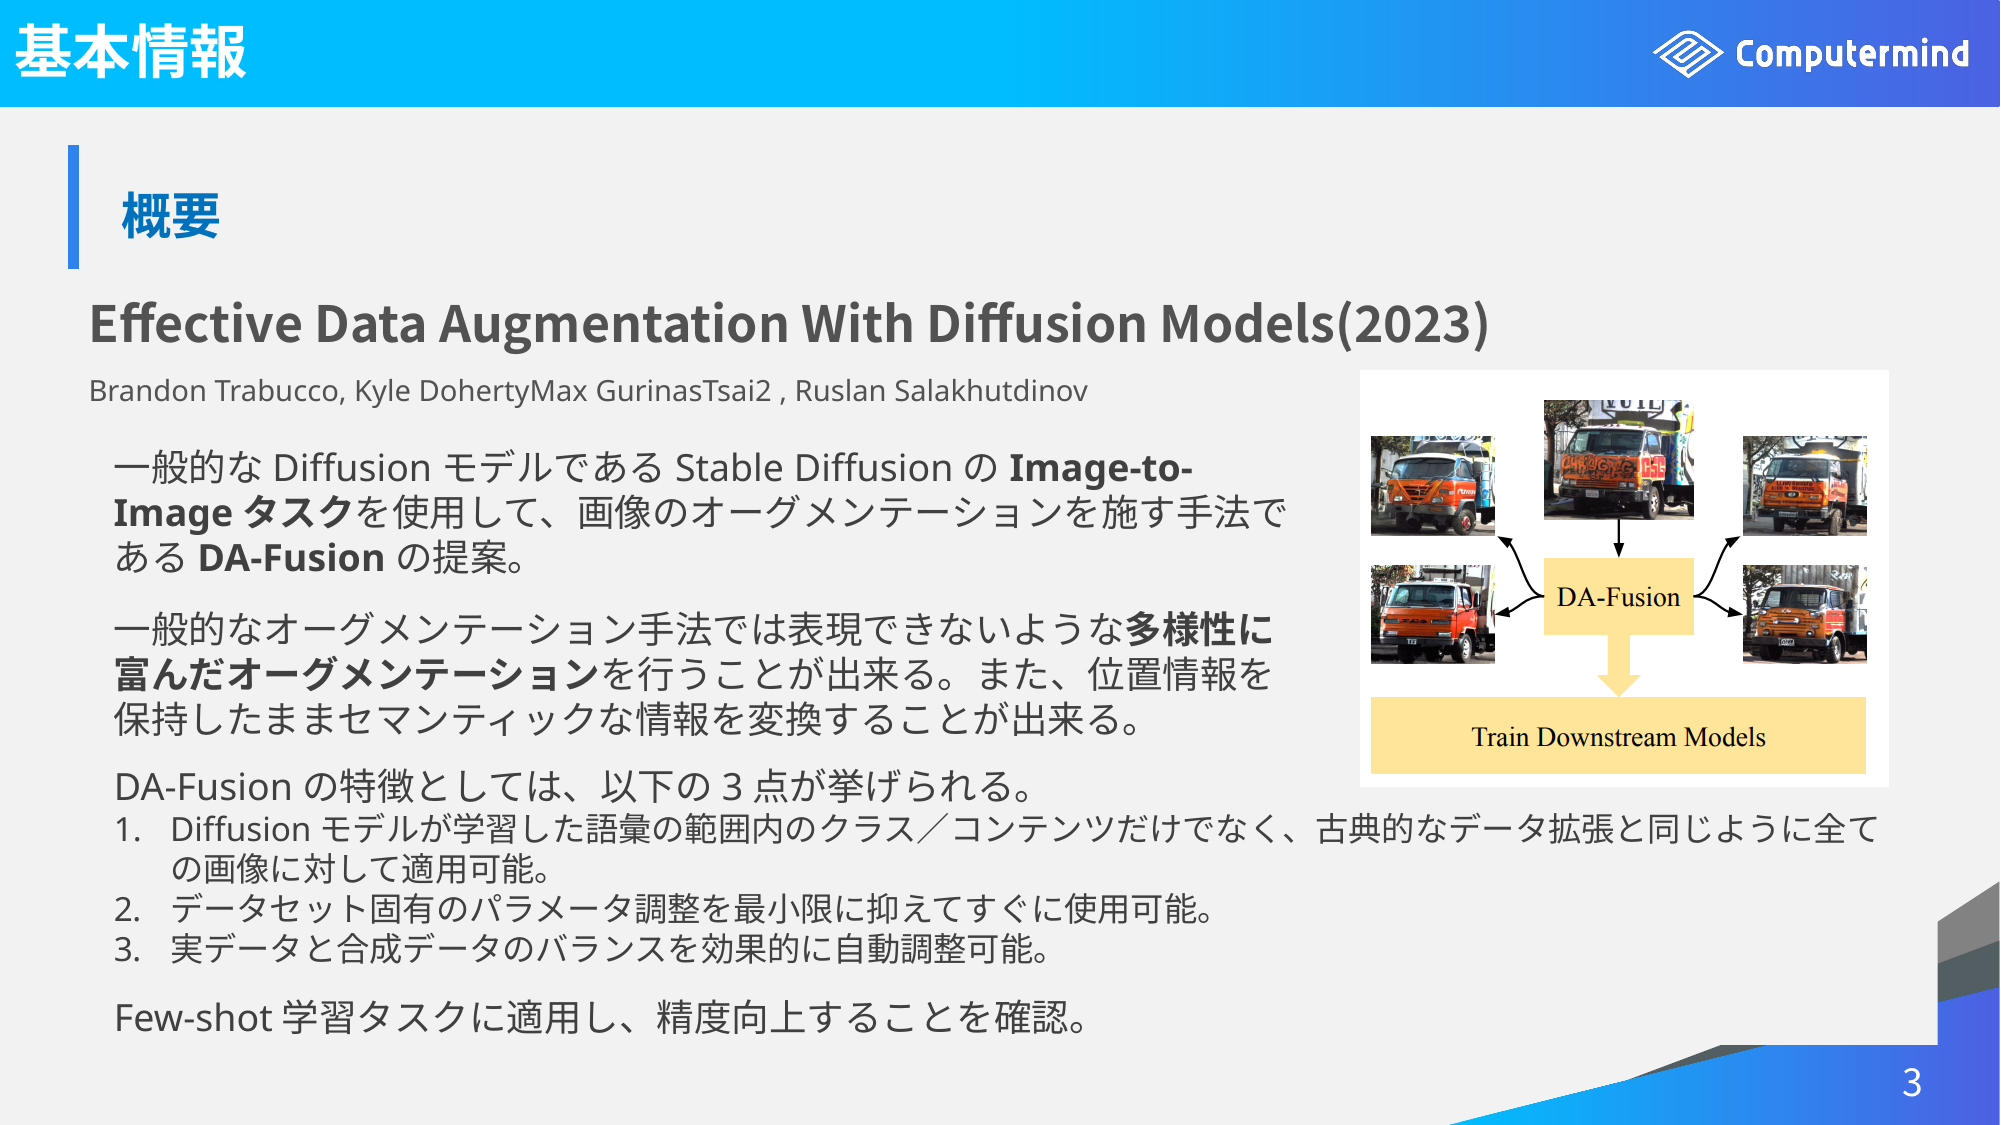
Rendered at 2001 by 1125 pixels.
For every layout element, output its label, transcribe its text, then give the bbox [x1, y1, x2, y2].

picture [1360, 370, 1889, 787]
title 基本情報 [0, 0, 1625, 102]
table_header 概要 [79, 145, 1938, 269]
picture [1652, 26, 1970, 79]
text_box 一般的なDiffusionモデルであるStable DiffusionのImage-to-Imageタスクを使用して、画像のオーグメンテーションを施す手法であるDA-Fusionの提案。 一般的なオーグメンテーション手法では表現できないような多様性に富んだオーグメンテーションを行うことが出来る。また、位置情報を保持したままセマンティックな情報を変換することが出来る。 [98, 436, 1311, 748]
text_box DA-Fusionの特徴としては、以下の3点が挙げられる。 Diffusionモデルが学習した語彙の範囲内のクラス／コンテンツだけでなく、古典的なデータ拡張と同じように全ての画像に対して適用可能。 データセット固有のパラメータ調整を最小限に抑えてすぐに使用可能。 実データと合成データのバランスを効果的に自動調整可能。 Few-shot学習タスクに適用し、精度向上することを確認。 [99, 755, 1902, 1047]
text_box Effective Data Augmentation With Diffusion Models(2023) Brandon Trabucco, Kyle DohertyMax GurinasTsai2 , Ruslan Salakhutdinov [73, 278, 1938, 1045]
slide_number 3 [1471, 1051, 1938, 1092]
